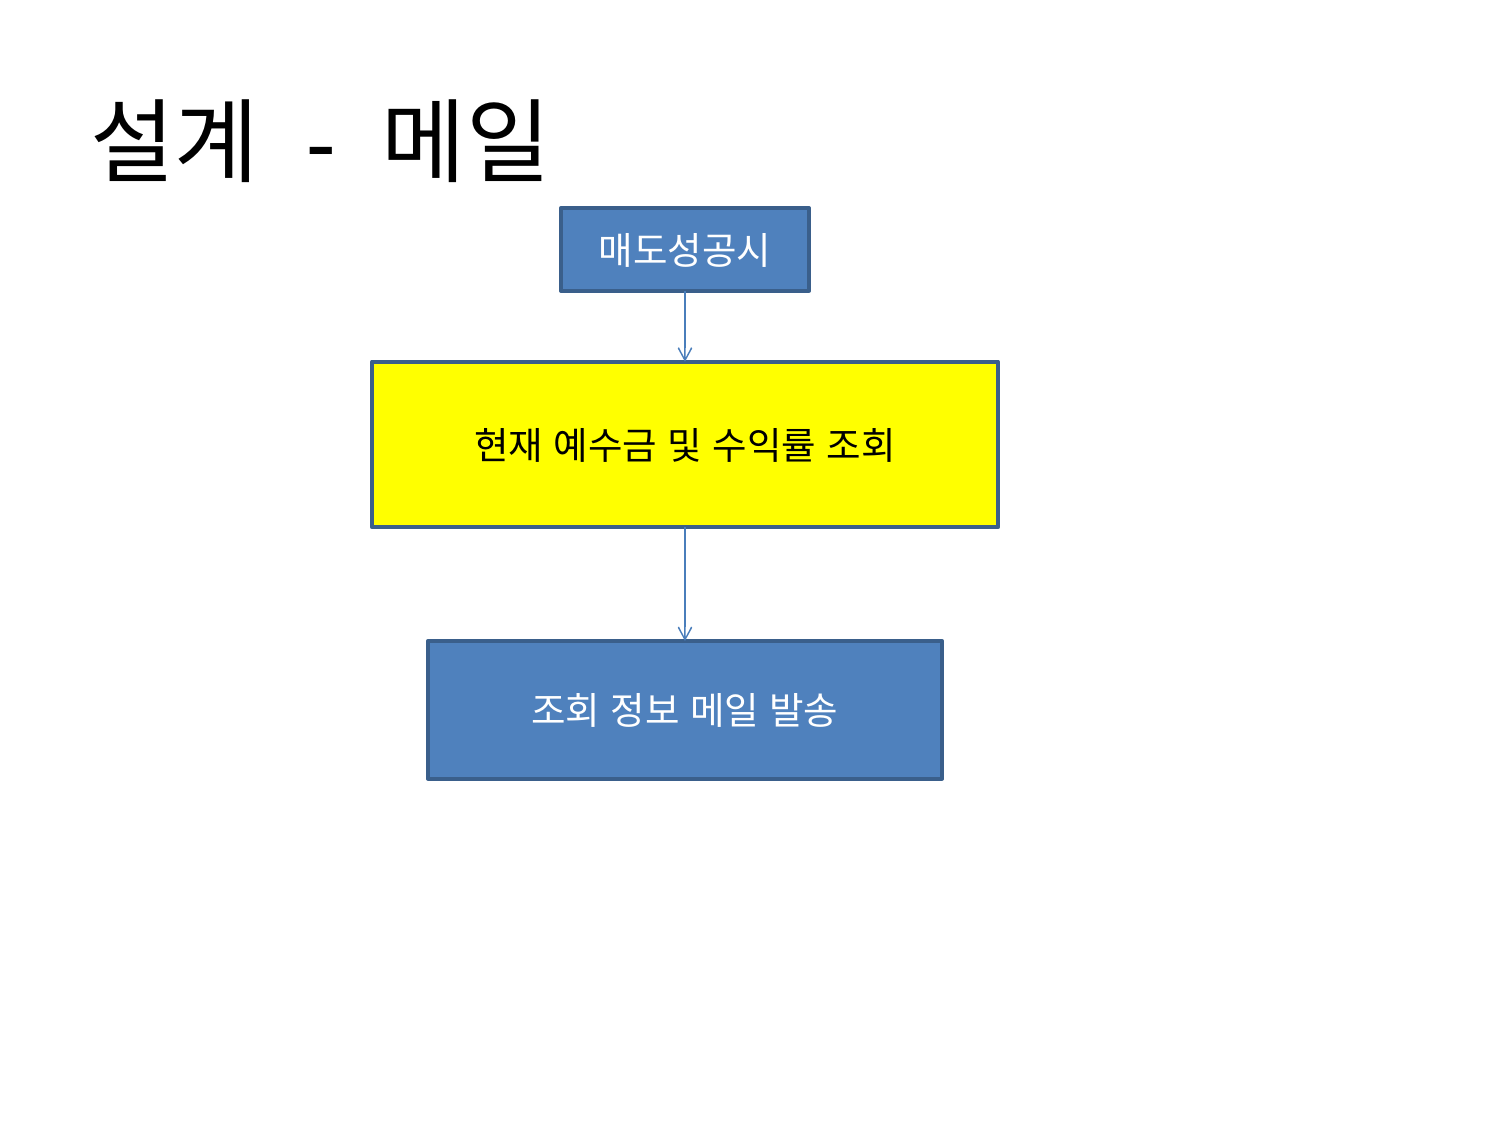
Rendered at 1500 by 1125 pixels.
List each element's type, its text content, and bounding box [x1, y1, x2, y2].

text_box 현재 예수금 및 수익률 조회 [370, 360, 1000, 529]
text_box 조회 정보 메일 발송 [426, 639, 944, 781]
text_box 매도성공시 [559, 206, 811, 293]
title 설계 - 메일 [75, 45, 1425, 233]
